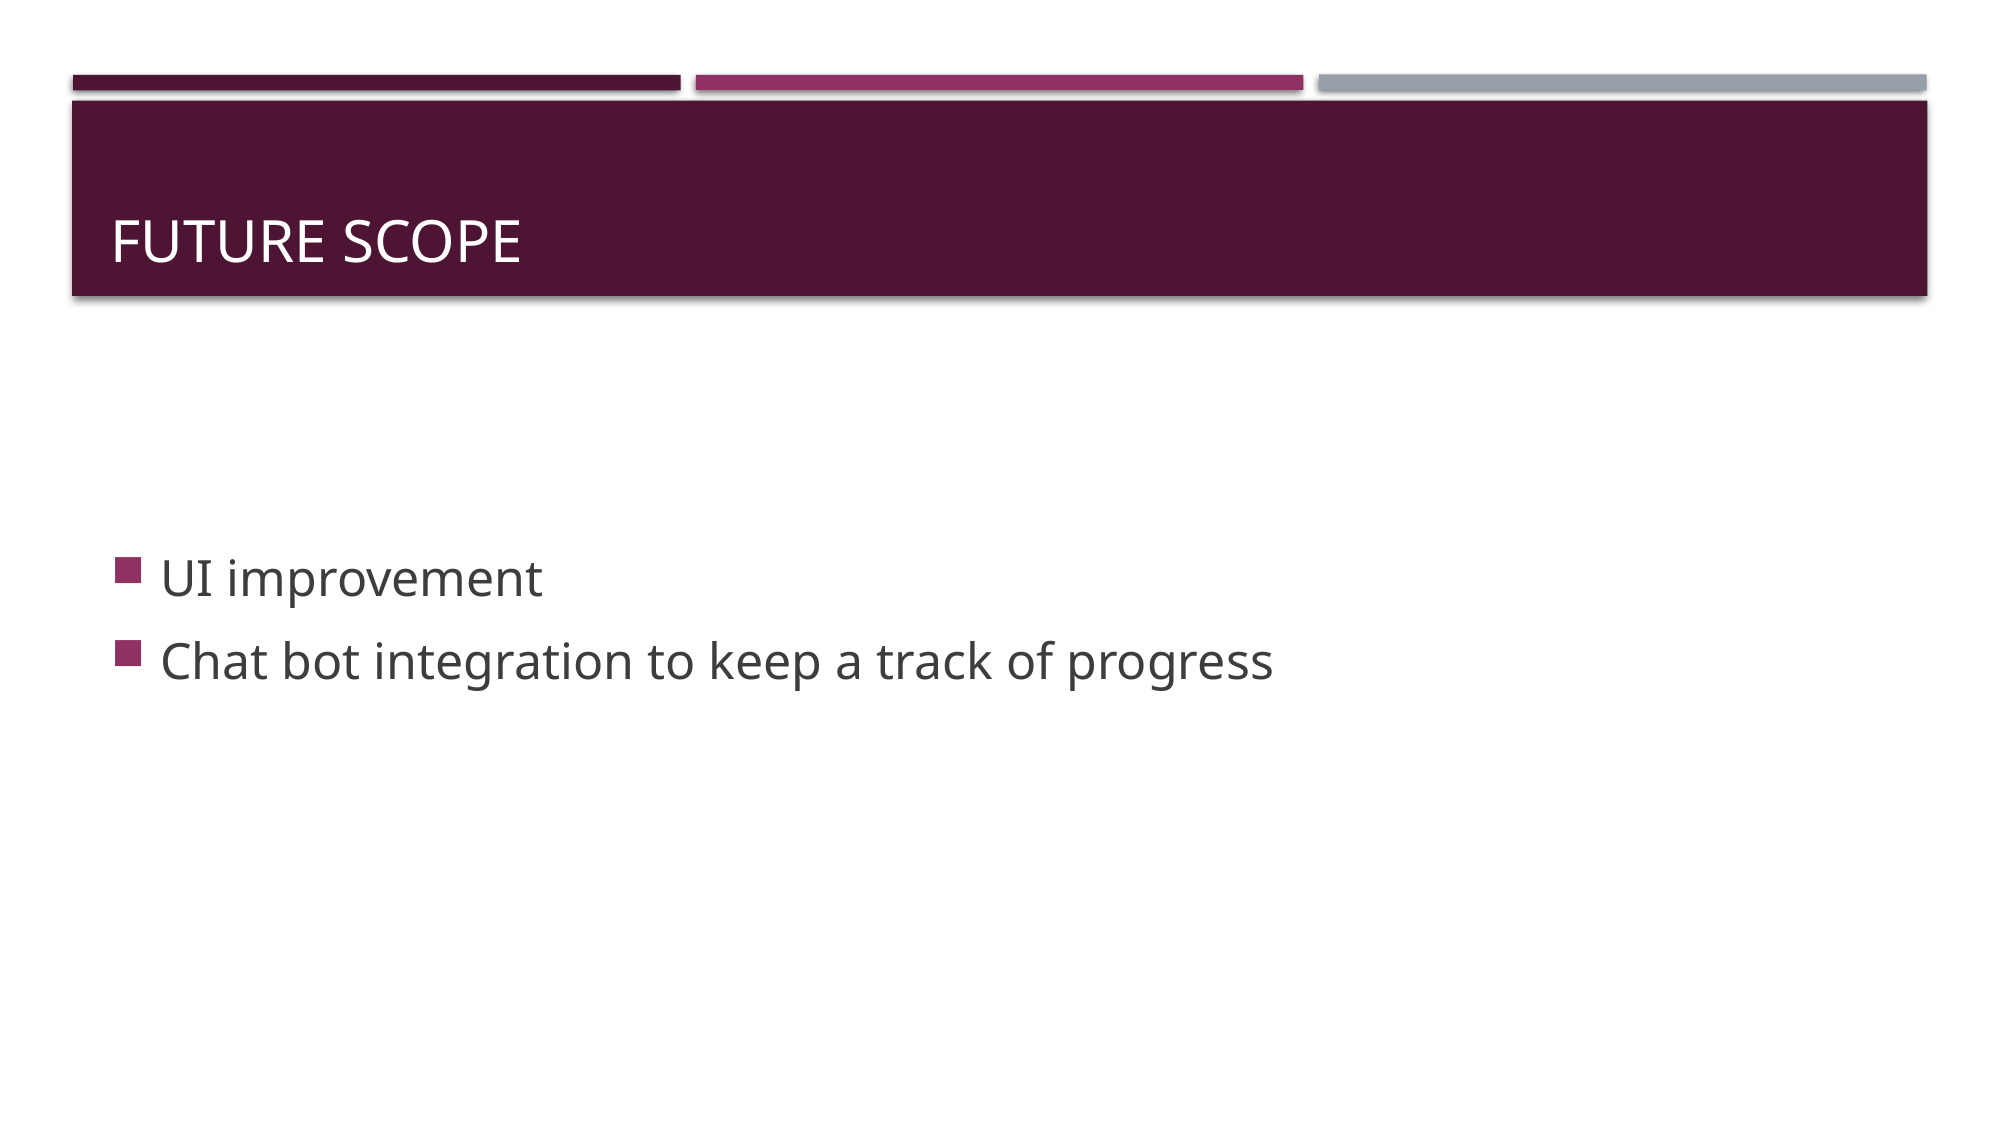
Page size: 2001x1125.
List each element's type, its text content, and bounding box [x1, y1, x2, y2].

list UI improvement Chat bot integration to keep a track of progress [95, 357, 1905, 962]
title Future scope [95, 115, 1905, 282]
